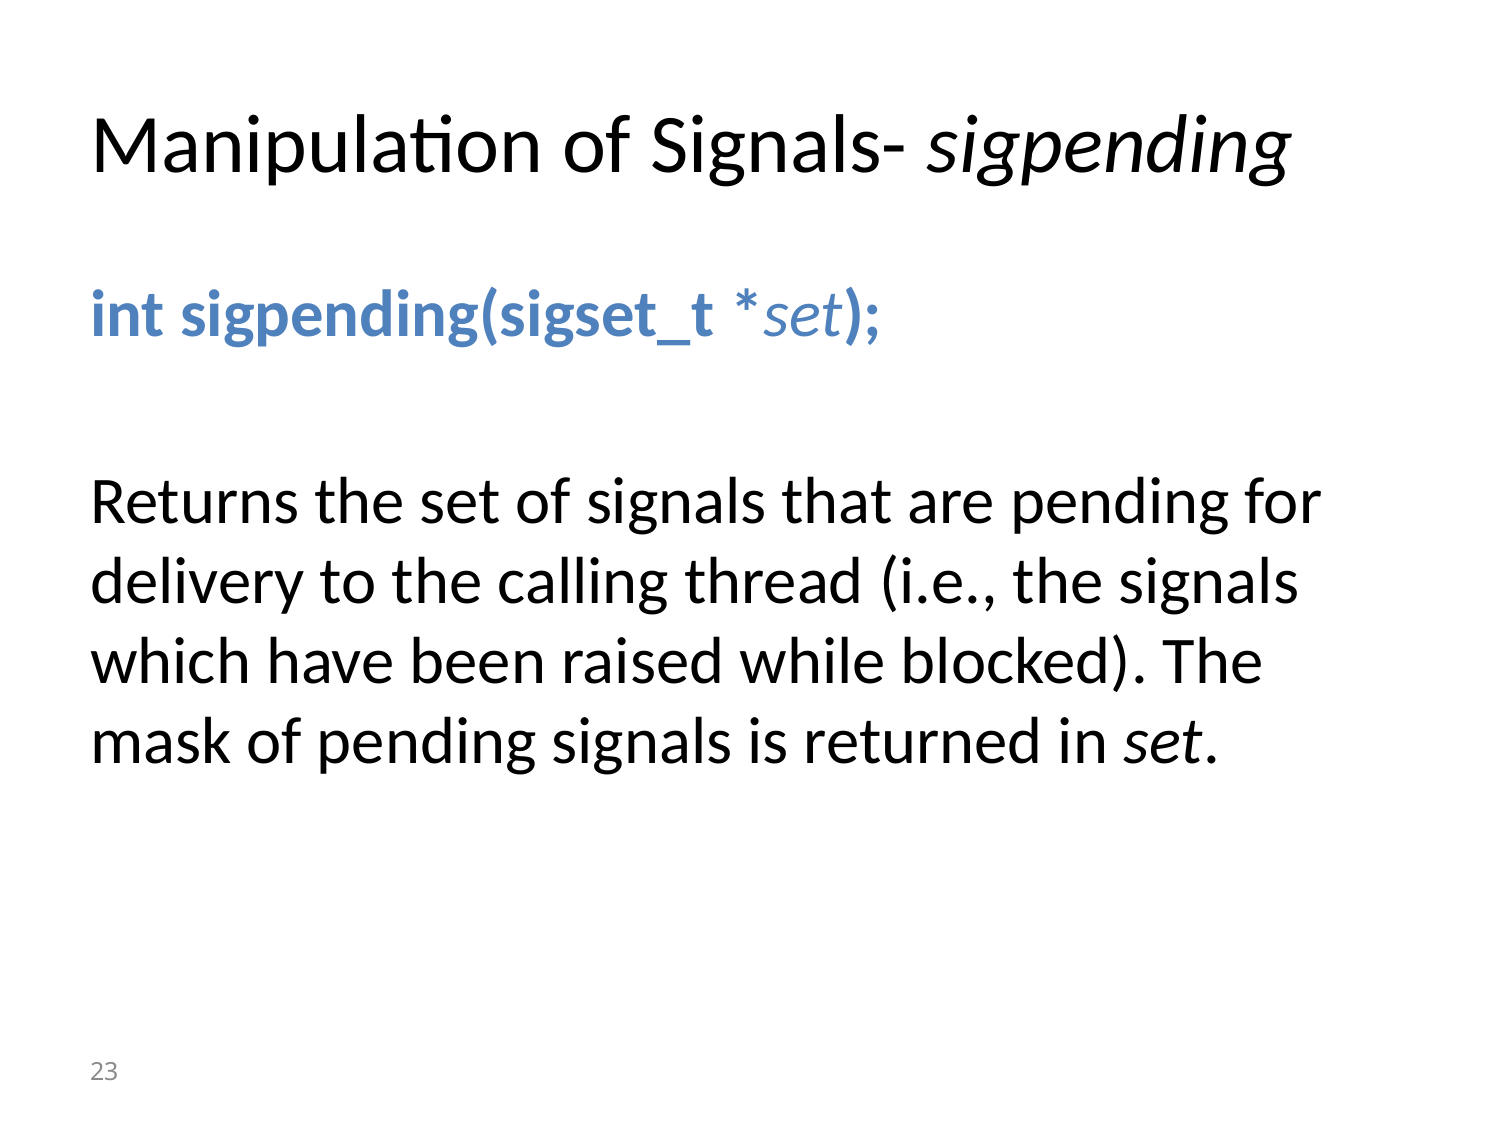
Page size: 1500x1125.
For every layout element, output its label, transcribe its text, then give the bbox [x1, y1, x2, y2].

slide_number 23 [75, 1042, 425, 1103]
title Manipulation of Signals- sigpending [74, 44, 1426, 233]
list int sigpending(sigset_t *set); Returns the set of signals that are pending for delivery to the calling thread (i.e., the signals which have been raised while blocked). The mask of pending signals is returned in set. [74, 262, 1426, 1006]
